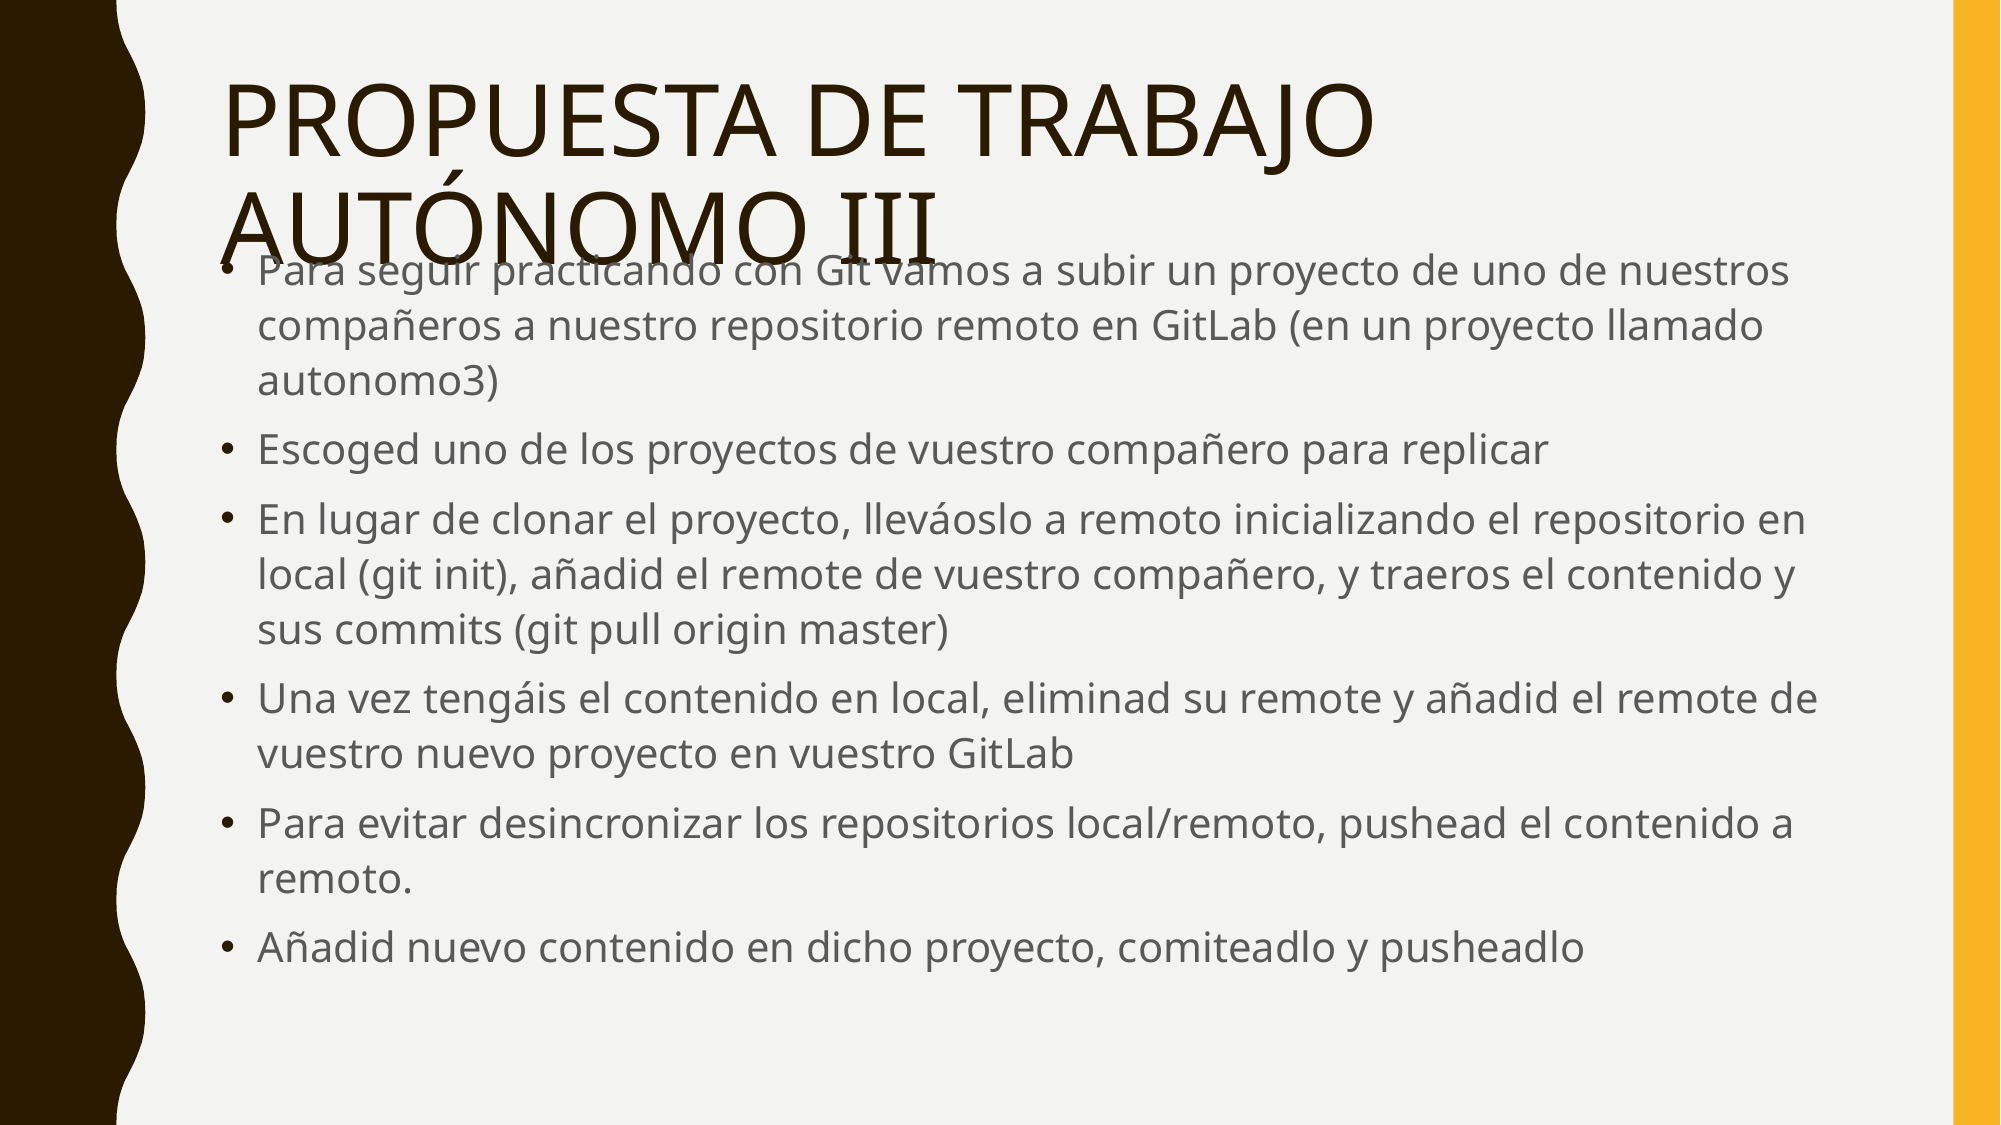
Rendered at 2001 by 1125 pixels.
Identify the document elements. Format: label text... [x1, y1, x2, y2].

title PROPUESTA DE TRABAJO AUTÓNOMO III [205, 62, 1875, 231]
list Para seguir practicando con Git vamos a subir un proyecto de uno de nuestros compañeros a nuestro repositorio remoto en GitLab (en un proyecto llamado autonomo3) Escoged uno de los proyectos de vuestro compañero para replicar En lugar de clonar el proyecto, lleváoslo a remoto inicializando el repositorio en local (git init), añadid el remote de vuestro compañero, y traeros el contenido y sus commits (git pull origin master) Una vez tengáis el contenido en local, eliminad su remote y añadid el remote de vuestro nuevo proyecto en vuestro GitLab Para evitar desincronizar los repositorios local/remoto, pushead el contenido a remoto. Añadid nuevo contenido en dicho proyecto, comiteadlo y pusheadlo [205, 231, 1875, 1058]
